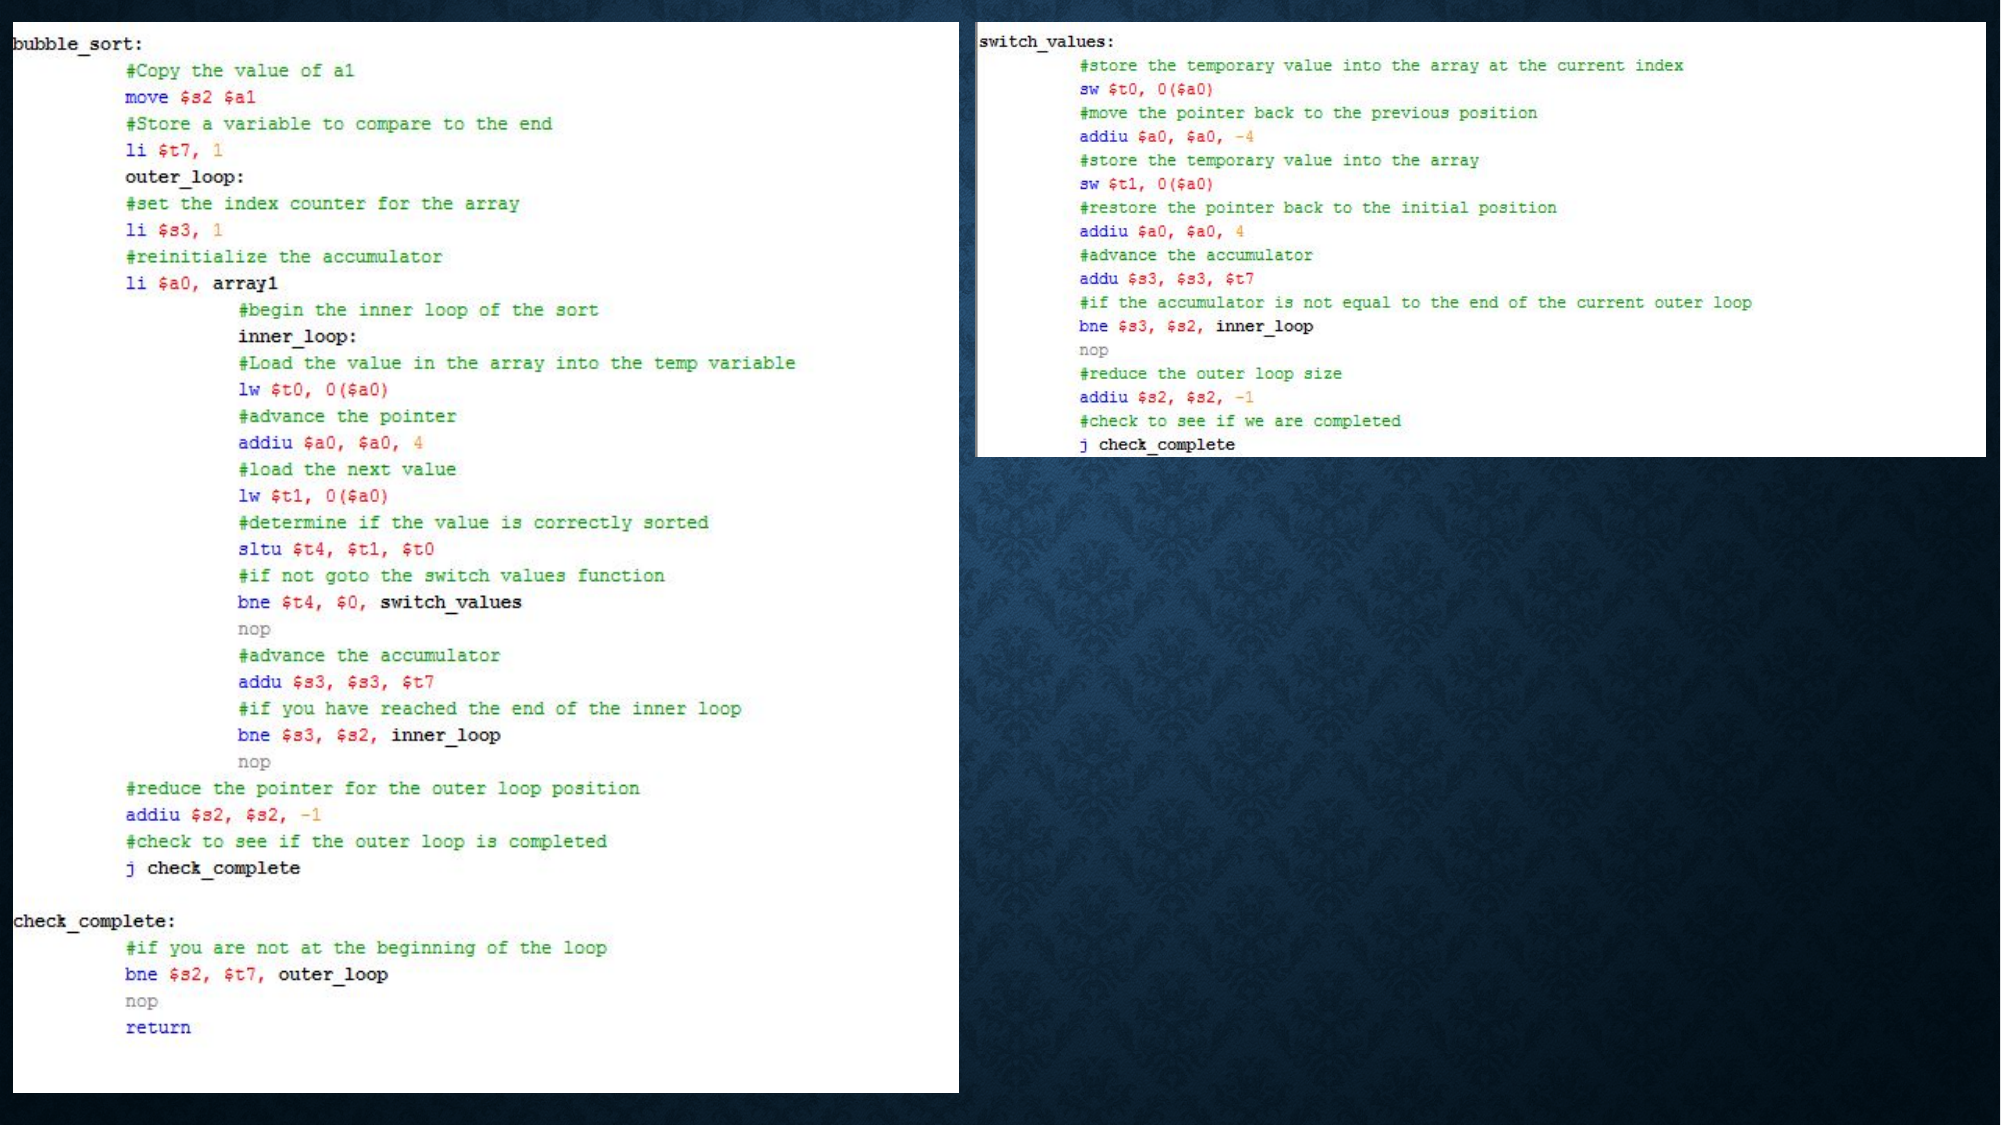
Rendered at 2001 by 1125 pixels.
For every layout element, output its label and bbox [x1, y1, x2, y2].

picture [13, 21, 960, 1093]
picture [974, 21, 1986, 457]
